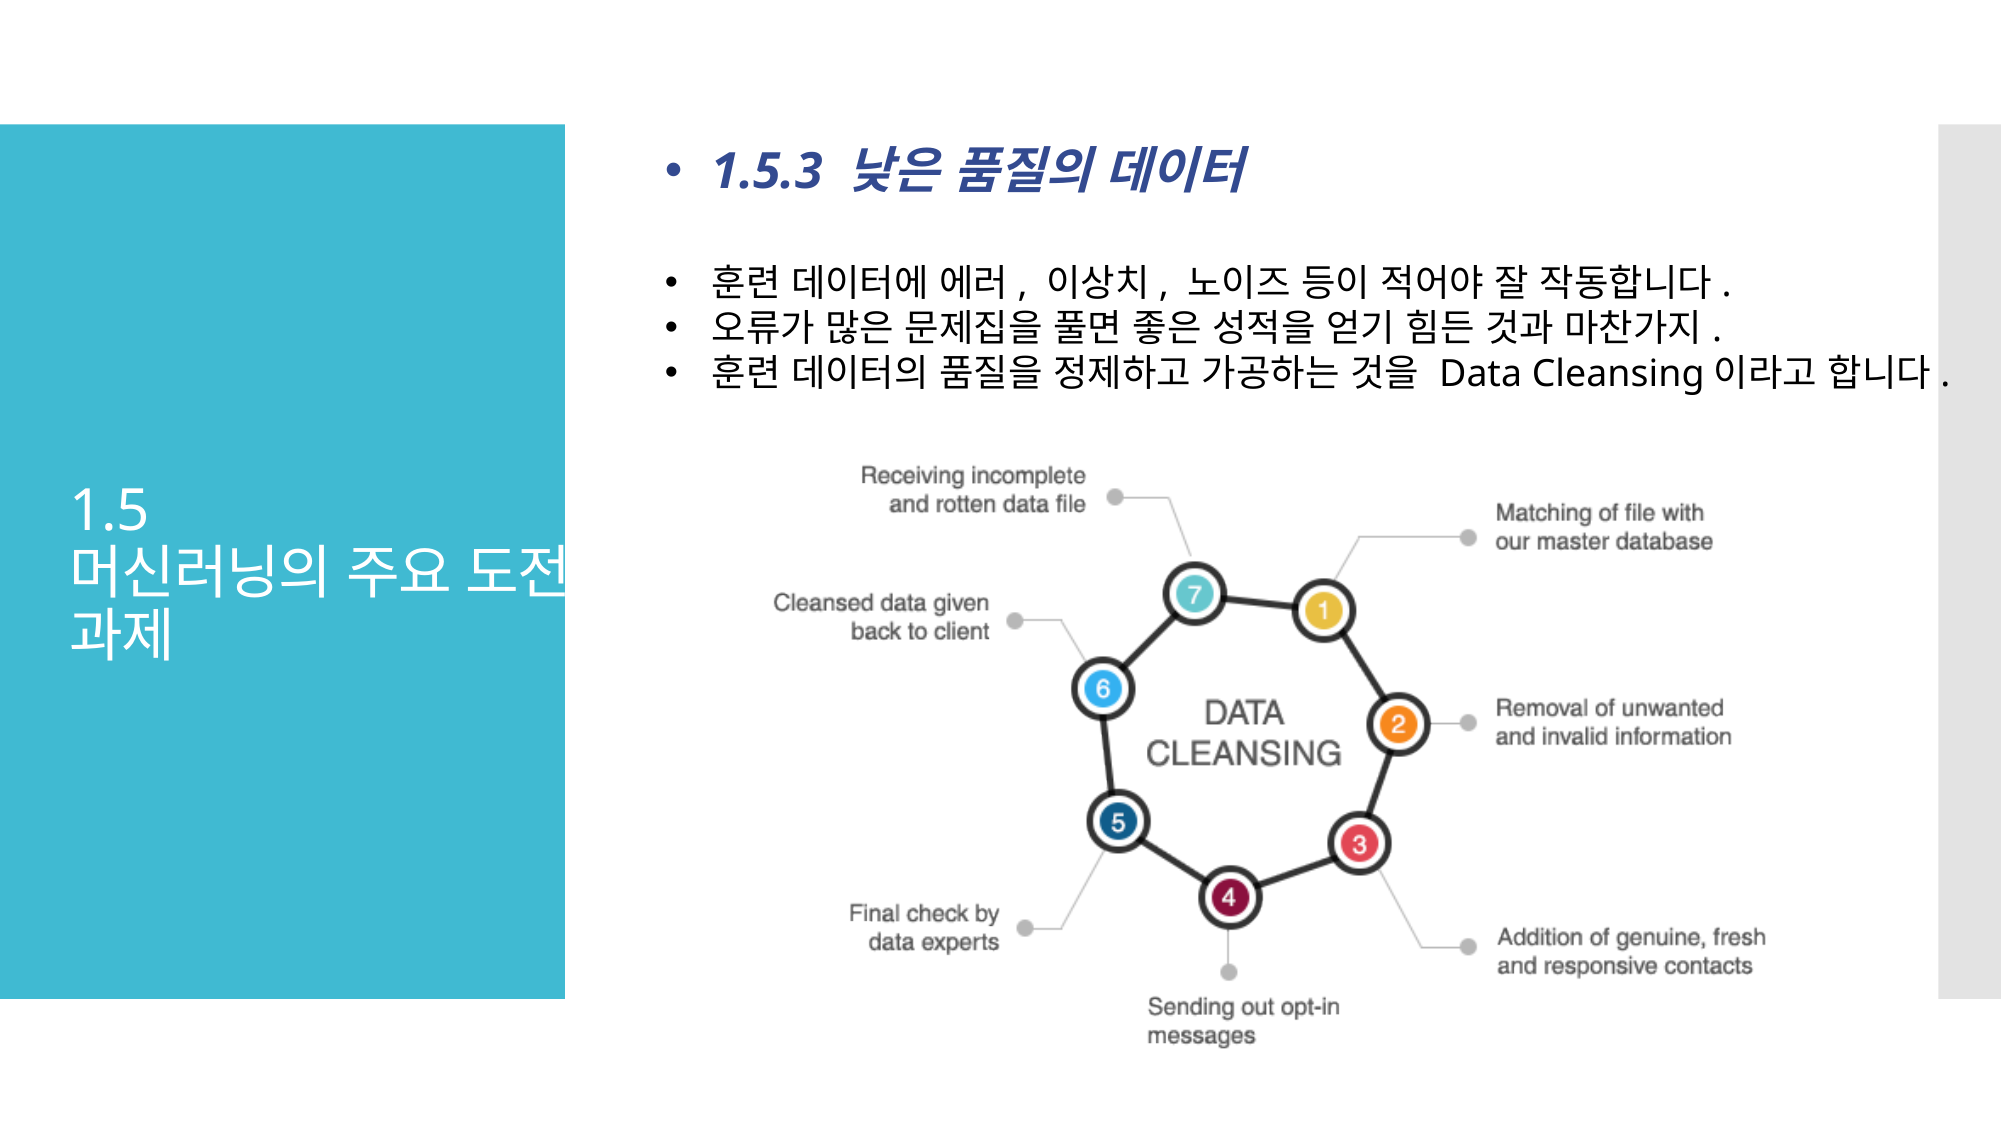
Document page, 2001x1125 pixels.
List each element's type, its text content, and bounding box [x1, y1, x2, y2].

text_box 1.5.3 낮은 품질의 데이터 훈련 데이터에 에러, 이상치, 노이즈 등이 적어야 잘 작동합니다. 오류가 많은 문제집을 풀면 좋은 성적을 얻기 힘든 것과 마찬가지. 훈련 데이터의 품질을 정제하고 가공하는 것을 Data Cleansing이라고 합니다. [575, 131, 1966, 447]
picture [735, 408, 1805, 1089]
title 1.5 머신러닝의 주요 도전 과제 [54, 271, 607, 677]
